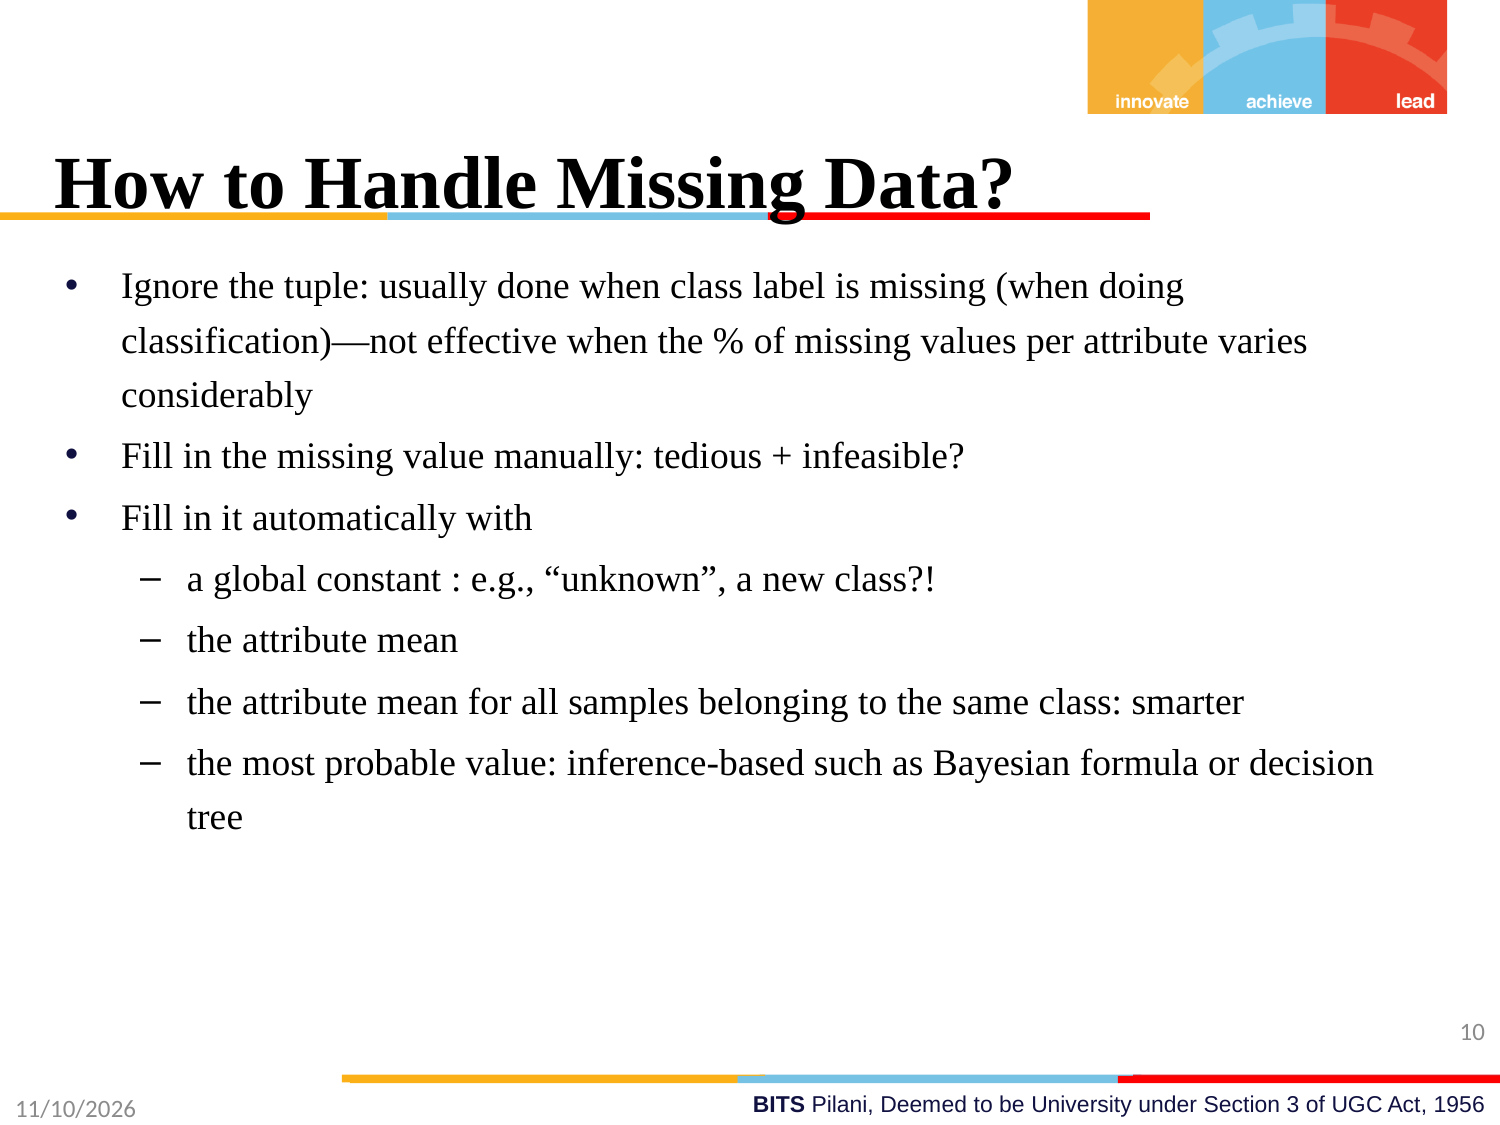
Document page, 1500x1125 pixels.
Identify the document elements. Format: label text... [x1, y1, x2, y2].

picture [1087, 0, 1448, 114]
slide_number 10 [1149, 1000, 1500, 1061]
list Ignore the tuple: usually done when class label is missing (when doing classification)—not effective when the % of missing values per attribute varies considerably Fill in the missing value manually: tedious + infeasible? Fill in it automatically with a global constant : e.g., “unknown”, a new class?! the attribute mean the attribute mean for all samples belonging to the same class: smarter the most probable value: inference-based such as Bayesian formula or decision tree [50, 245, 1400, 988]
title How to Handle Missing Data? [0, 155, 1183, 213]
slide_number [0, 1089, 338, 1125]
